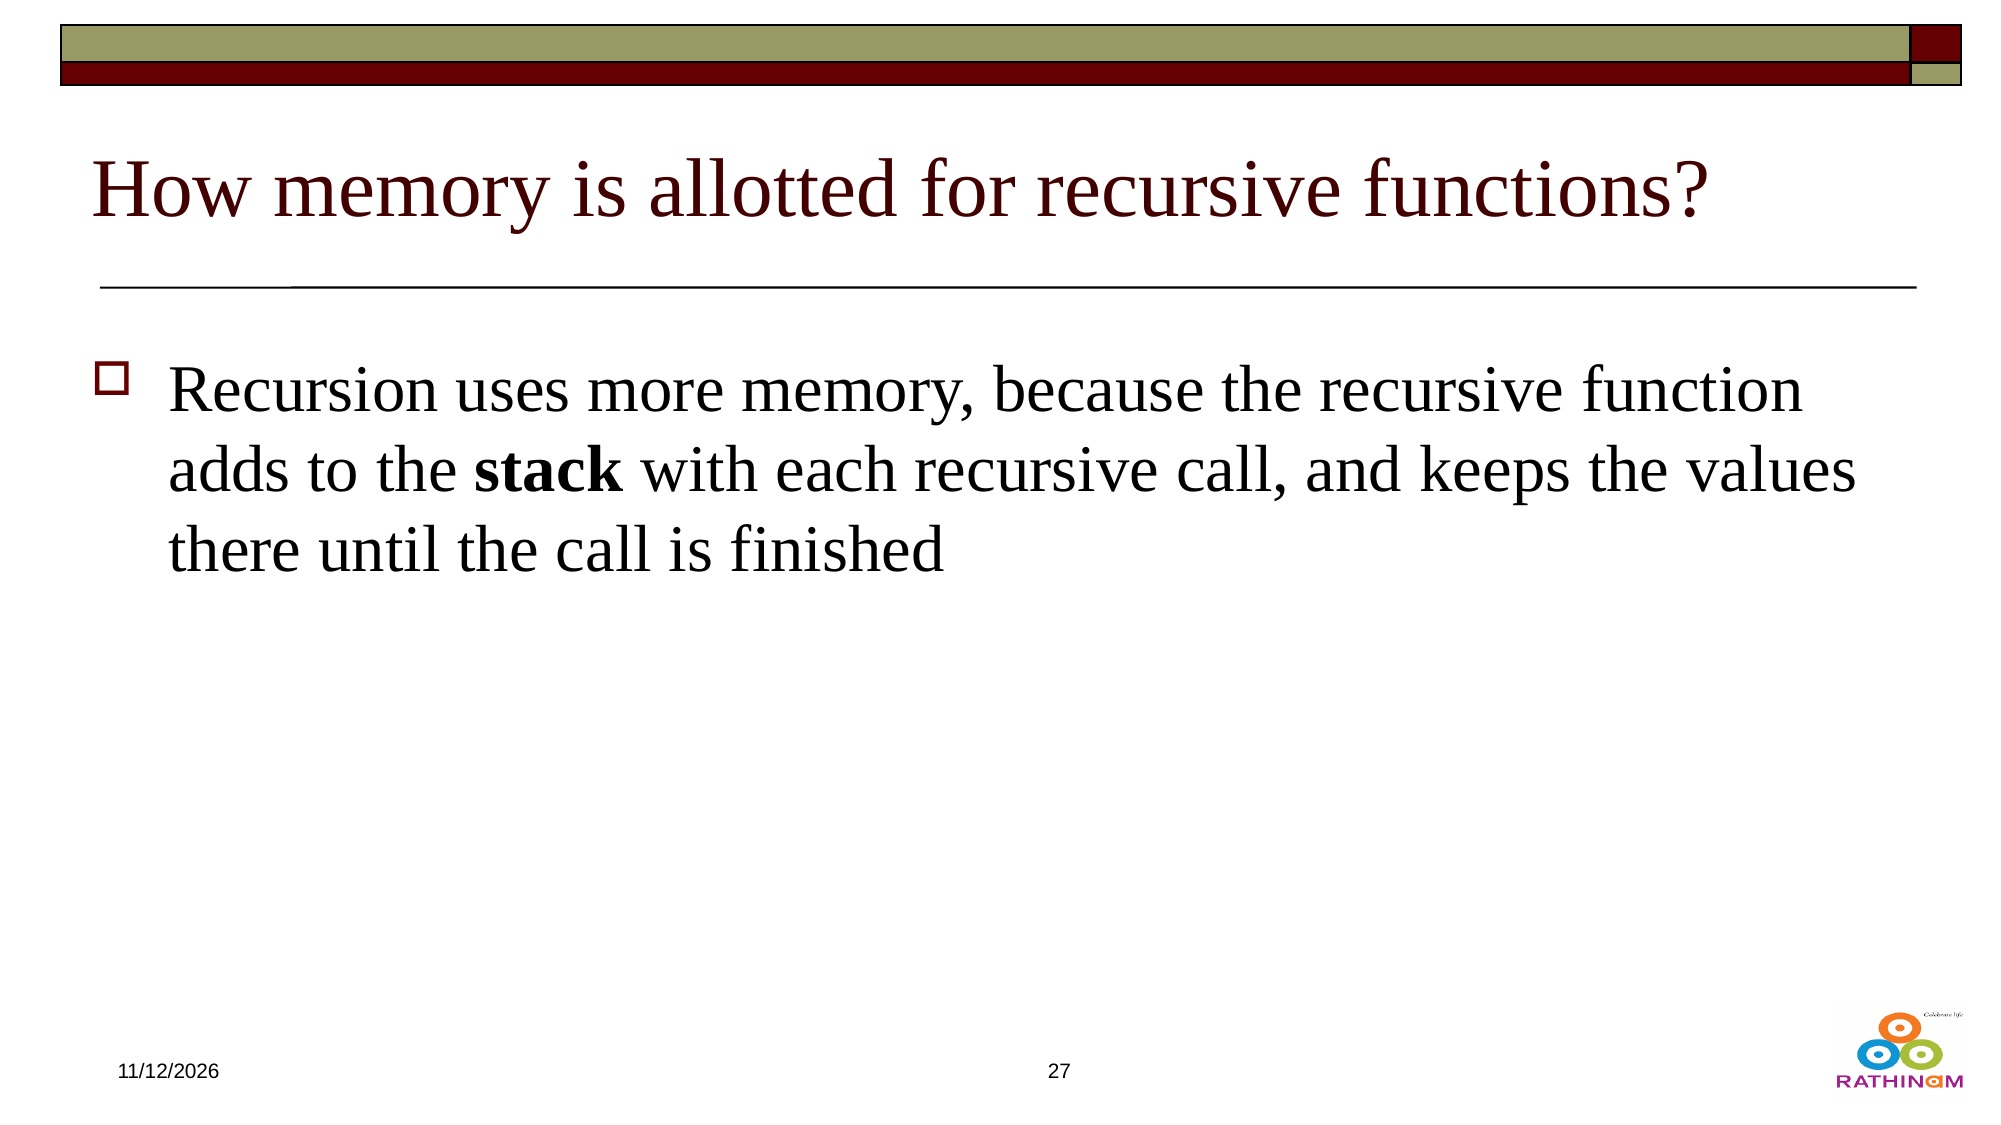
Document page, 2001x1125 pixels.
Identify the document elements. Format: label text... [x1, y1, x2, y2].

title How memory is allotted for recursive functions? [76, 52, 1877, 241]
list Recursion uses more memory, because the recursive function adds to the stack with each recursive call, and keeps the values there until the call is finished [76, 337, 1877, 1023]
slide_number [102, 1050, 470, 1125]
slide_number 27 [669, 1050, 1086, 1125]
picture [1830, 1000, 1969, 1100]
